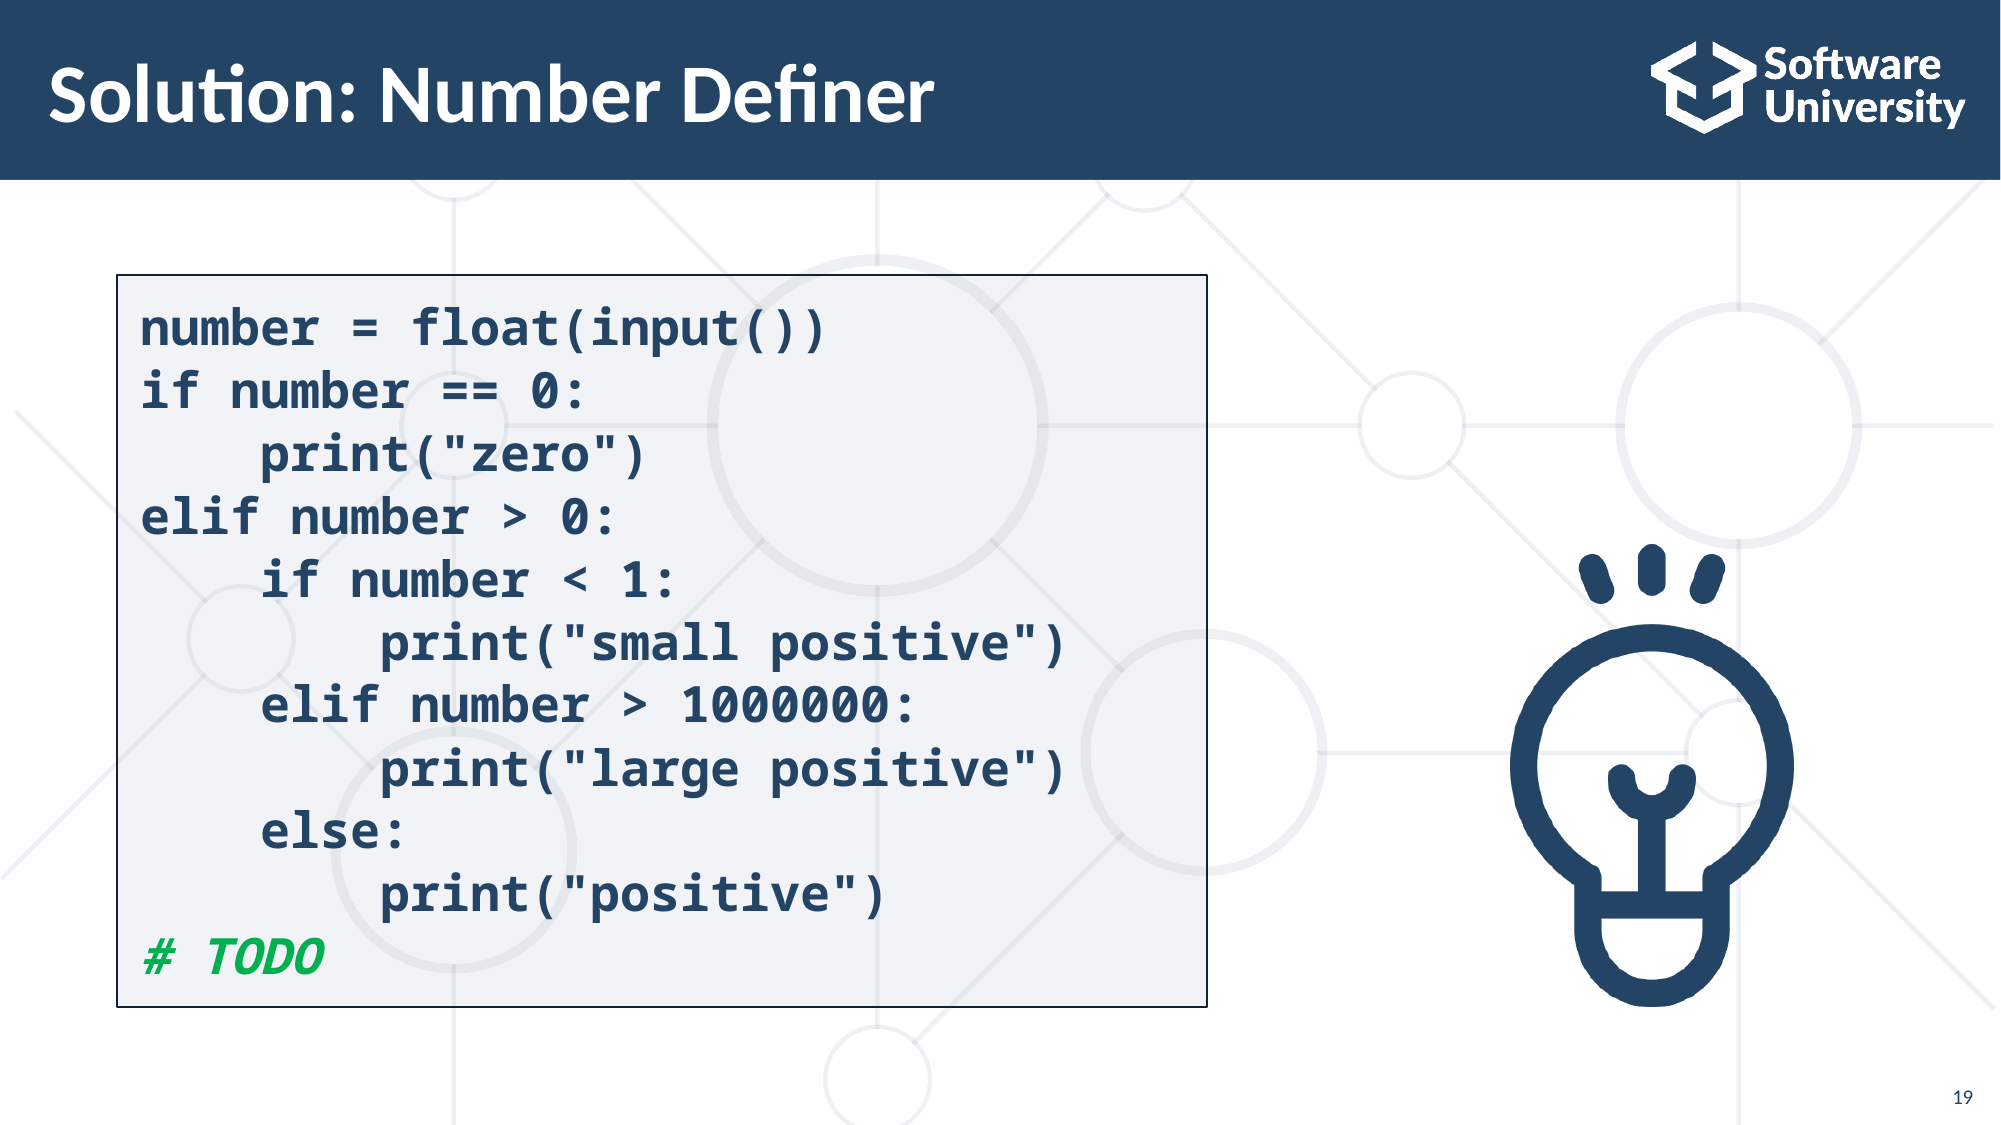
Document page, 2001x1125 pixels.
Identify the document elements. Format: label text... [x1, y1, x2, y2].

list number = float(input()) if number == 0: print("zero") elif number > 0: if number < 1: print("small positive") elif number > 1000000: print("large positive") else: print("positive") # TODO [116, 274, 1208, 1008]
title Solution: Number Definer [31, 16, 1625, 162]
picture [1420, 544, 1884, 1007]
text_box 19 [1927, 1067, 1989, 1117]
picture [1651, 41, 1966, 134]
